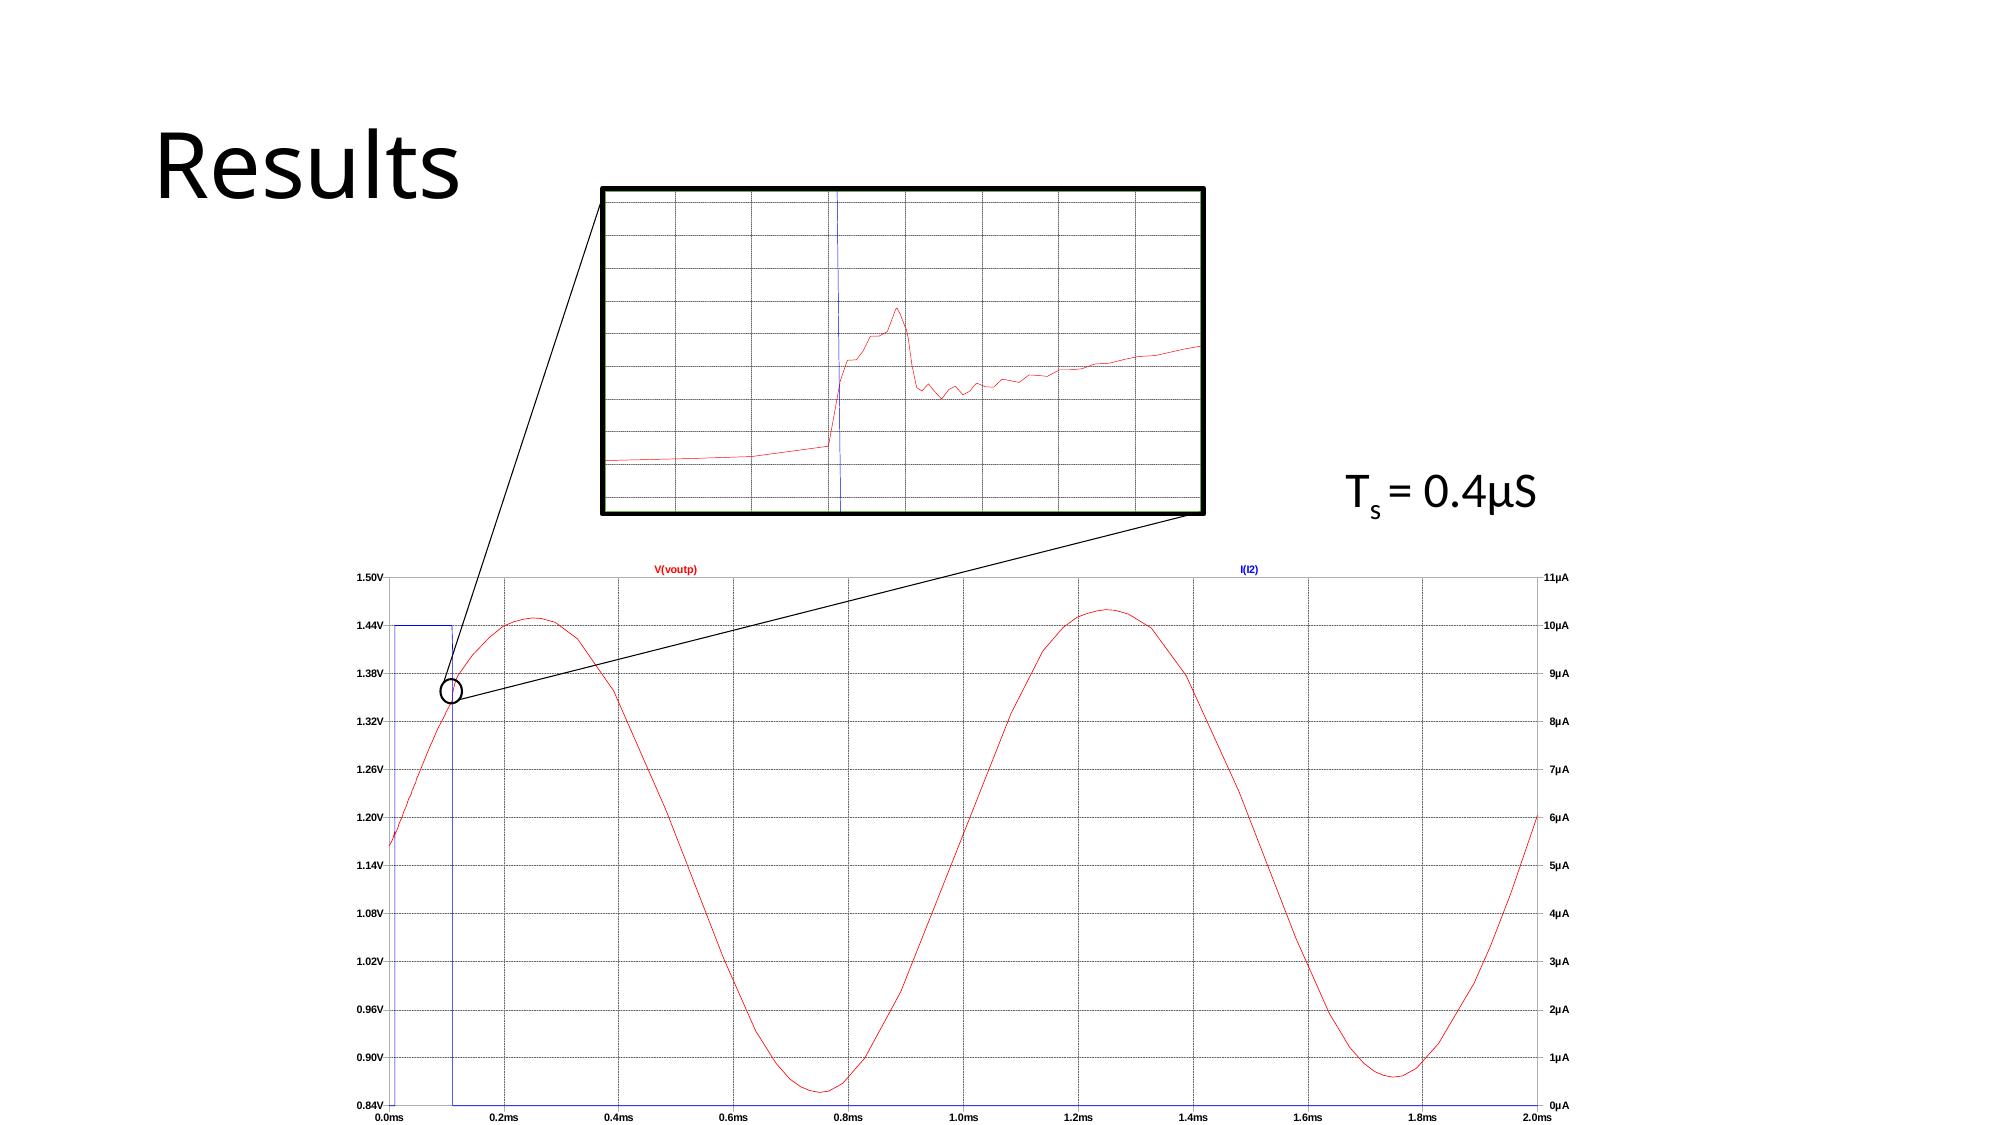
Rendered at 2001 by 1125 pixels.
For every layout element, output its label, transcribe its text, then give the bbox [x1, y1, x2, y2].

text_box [443, 190, 605, 683]
text_box Ts = 0.4µS [1330, 449, 1654, 533]
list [356, 563, 1572, 1125]
title Results [137, 59, 1863, 278]
picture [605, 190, 1202, 511]
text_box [458, 511, 1202, 700]
